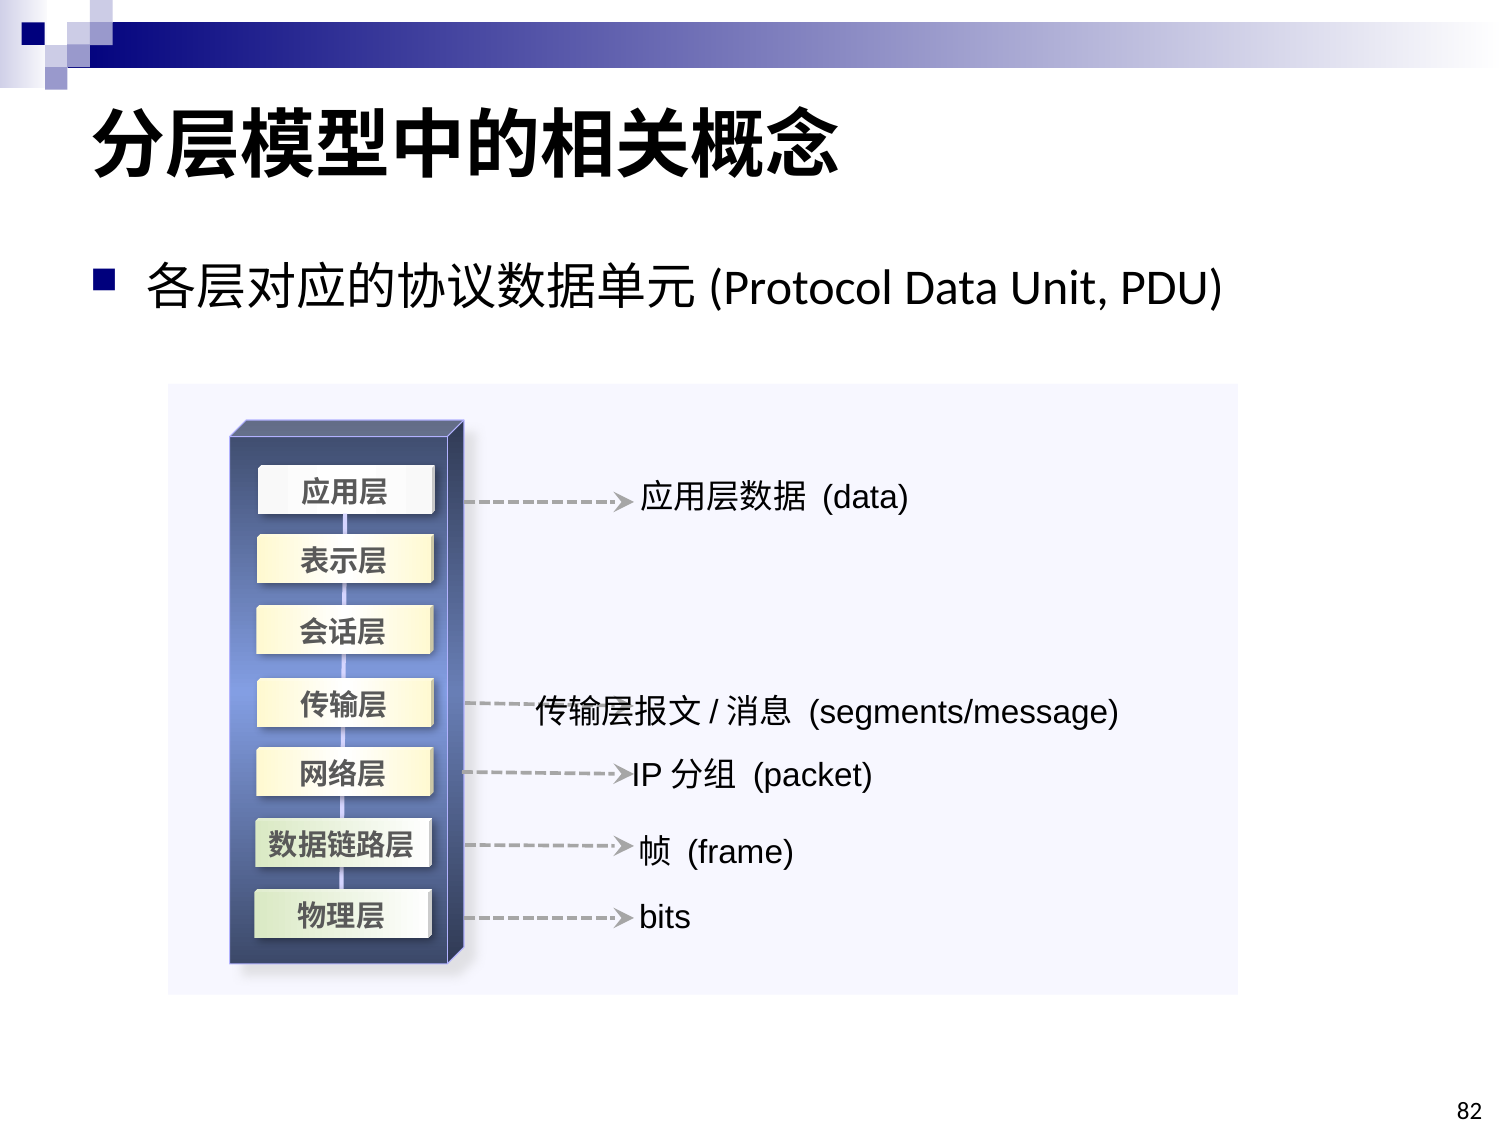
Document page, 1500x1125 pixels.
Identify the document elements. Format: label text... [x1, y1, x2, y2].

slide_number 82 [1448, 1100, 1483, 1125]
title 分层模型中的相关概念 [75, 75, 1425, 209]
list 各层对应的协议数据单元(Protocol Data Unit, PDU) [75, 217, 1425, 458]
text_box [167, 383, 1239, 995]
